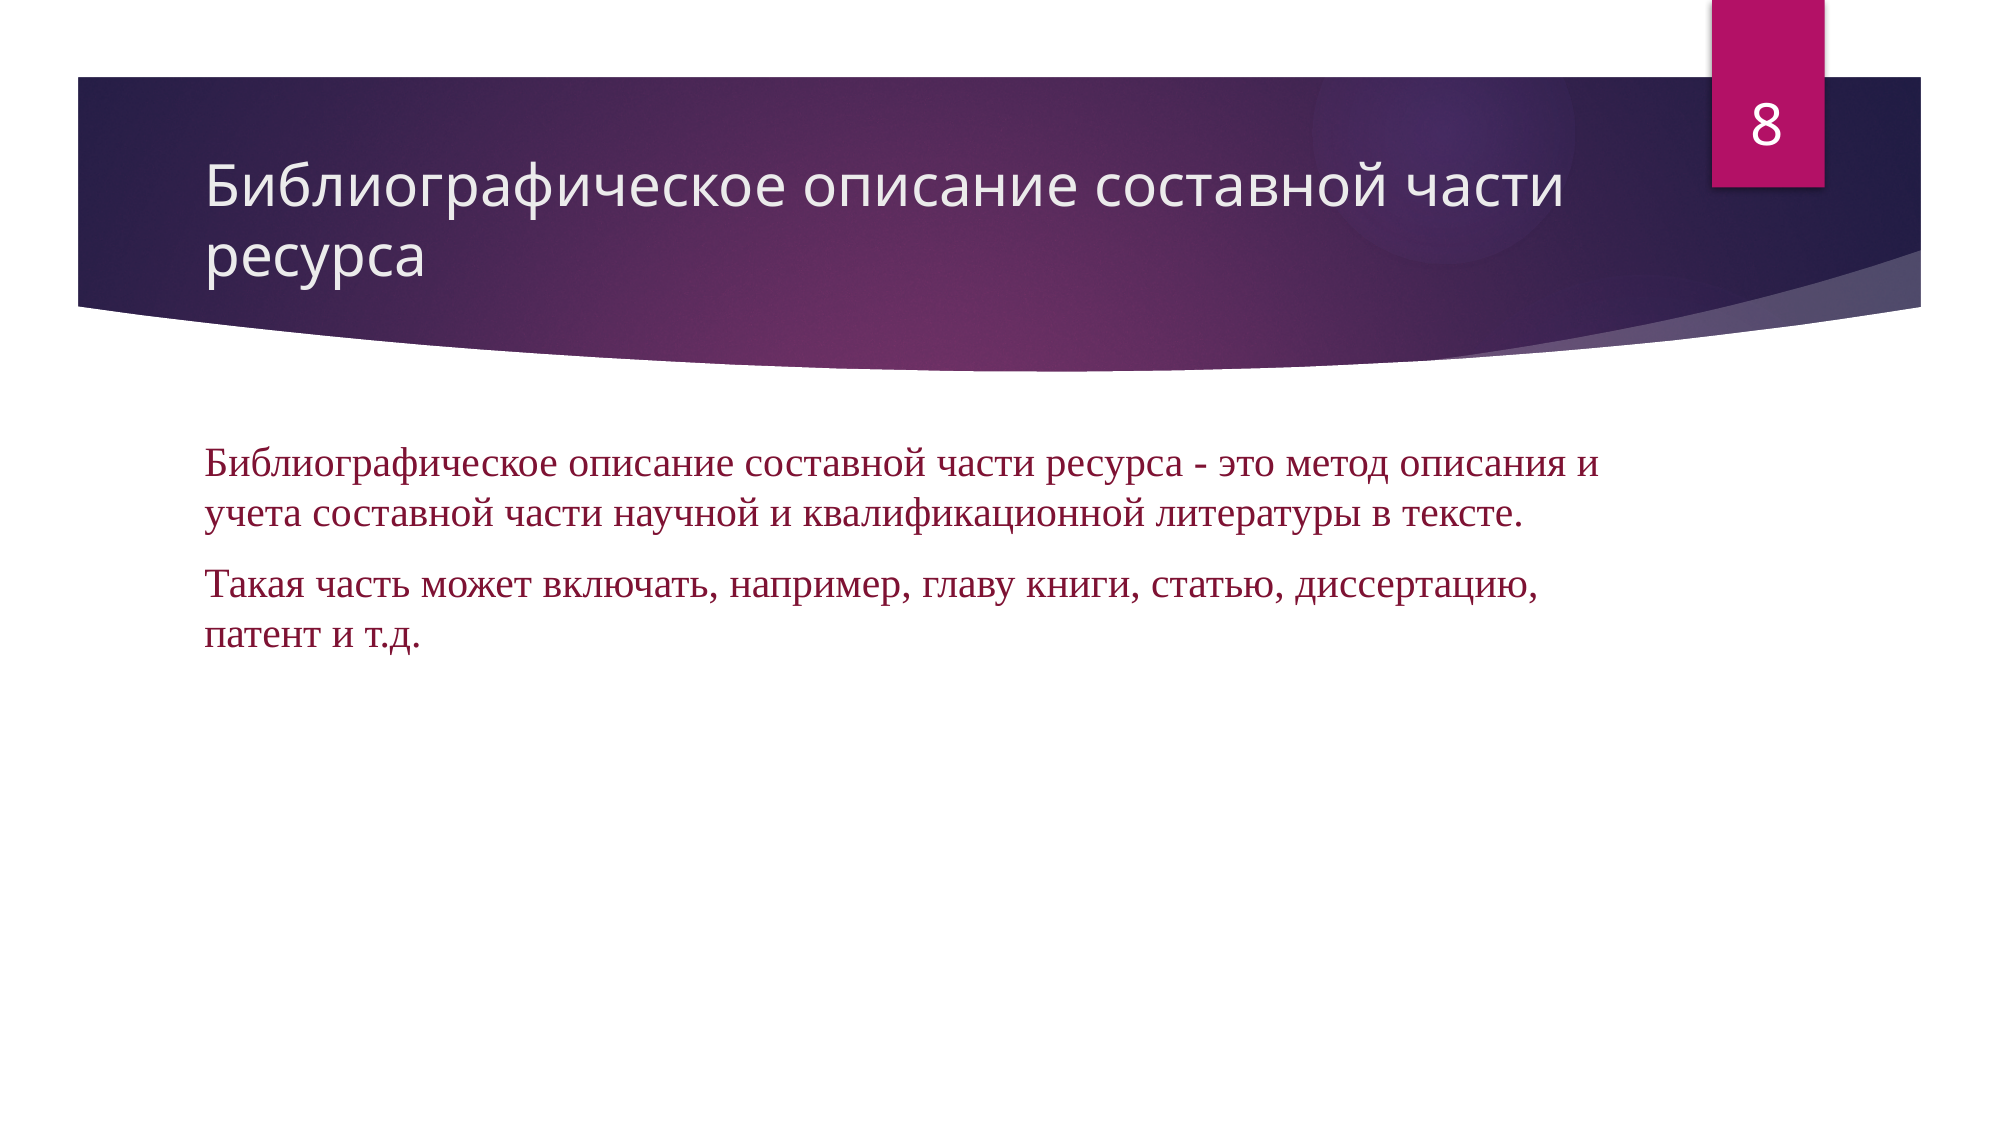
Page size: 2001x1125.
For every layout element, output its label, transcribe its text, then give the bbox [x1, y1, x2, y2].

title Библиографическое описание составной части ресурса [189, 159, 1627, 276]
list Библиографическое описание составной части ресурса - это метод описания и учета составной части научной и квалификационной литературы в тексте. Такая часть может включать, например, главу книги, статью, диссертацию, патент и т.д. [189, 427, 1638, 988]
slide_number 8 [1698, 48, 1836, 175]
